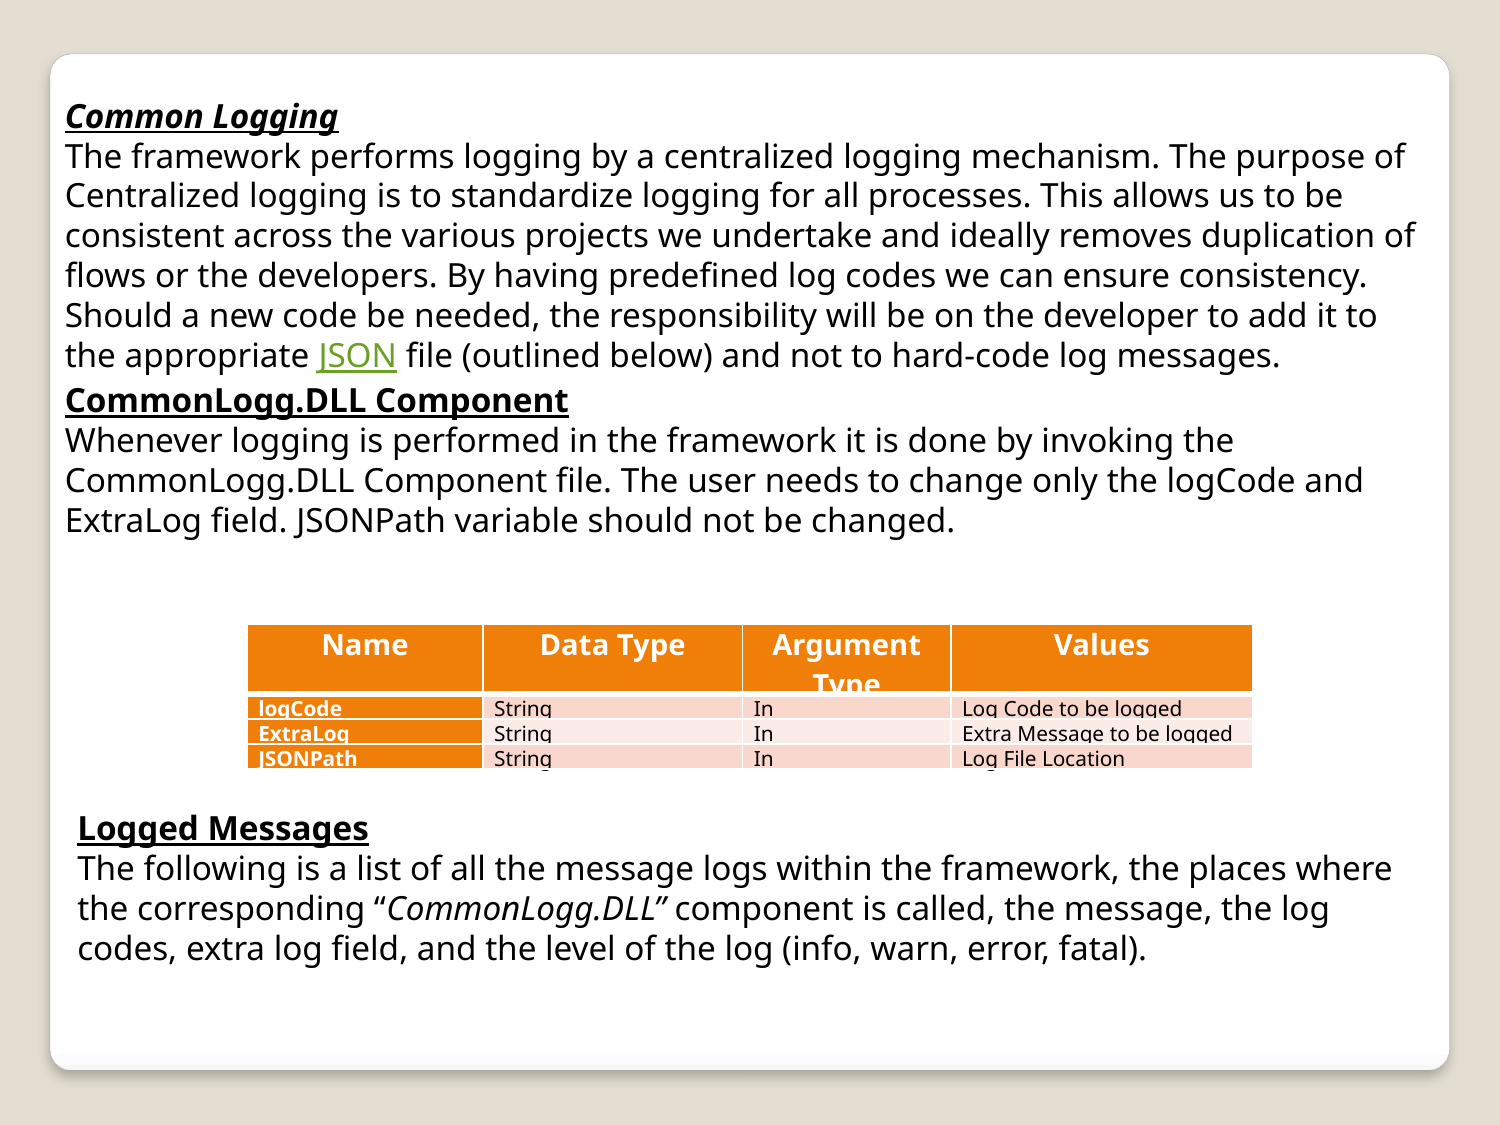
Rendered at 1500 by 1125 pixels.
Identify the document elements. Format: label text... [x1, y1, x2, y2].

table_cell In [743, 697, 950, 718]
table_cell String [484, 745, 742, 768]
table_cell Extra Message to be logged [952, 720, 1252, 743]
table_header Values [952, 625, 1252, 691]
table_cell String [484, 720, 742, 743]
table_cell Log Code to be logged [952, 697, 1252, 718]
table_cell logCode [248, 697, 482, 718]
table_header Data Type [484, 625, 742, 691]
table_header Name [248, 625, 482, 691]
table_header Argument Type [743, 625, 950, 691]
table_cell In [743, 720, 950, 743]
table_cell Log File Location [952, 745, 1252, 768]
table_cell String [484, 697, 742, 718]
text_box Common Logging The framework performs logging by a centralized logging mechanism. The purpose of Centralized logging is to standardize logging for all processes. This allows us to be consistent across the various projects we undertake and ideally removes duplication of flows or the developers. By having predefined log codes we can ensure consistency. Should a new code be needed, the responsibility will be on the developer to add it to the appropriate JSON file (outlined below) and not to hard-code log messages. CommonLogg.DLL Component Whenever logging is performed in the framework it is done by invoking the CommonLogg.DLL Component file. The user needs to change only the logCode and ExtraLog field. JSONPath variable should not be changed. [50, 87, 1450, 547]
table_cell ExtraLog [248, 720, 482, 743]
table_cell JSONPath [248, 745, 482, 768]
table_cell In [743, 745, 950, 768]
text_box Logged Messages The following is a list of all the message logs within the framework, the places where the corresponding “CommonLogg.DLL” component is called, the message, the log codes, extra log field, and the level of the log (info, warn, error, fatal). [62, 799, 1450, 975]
